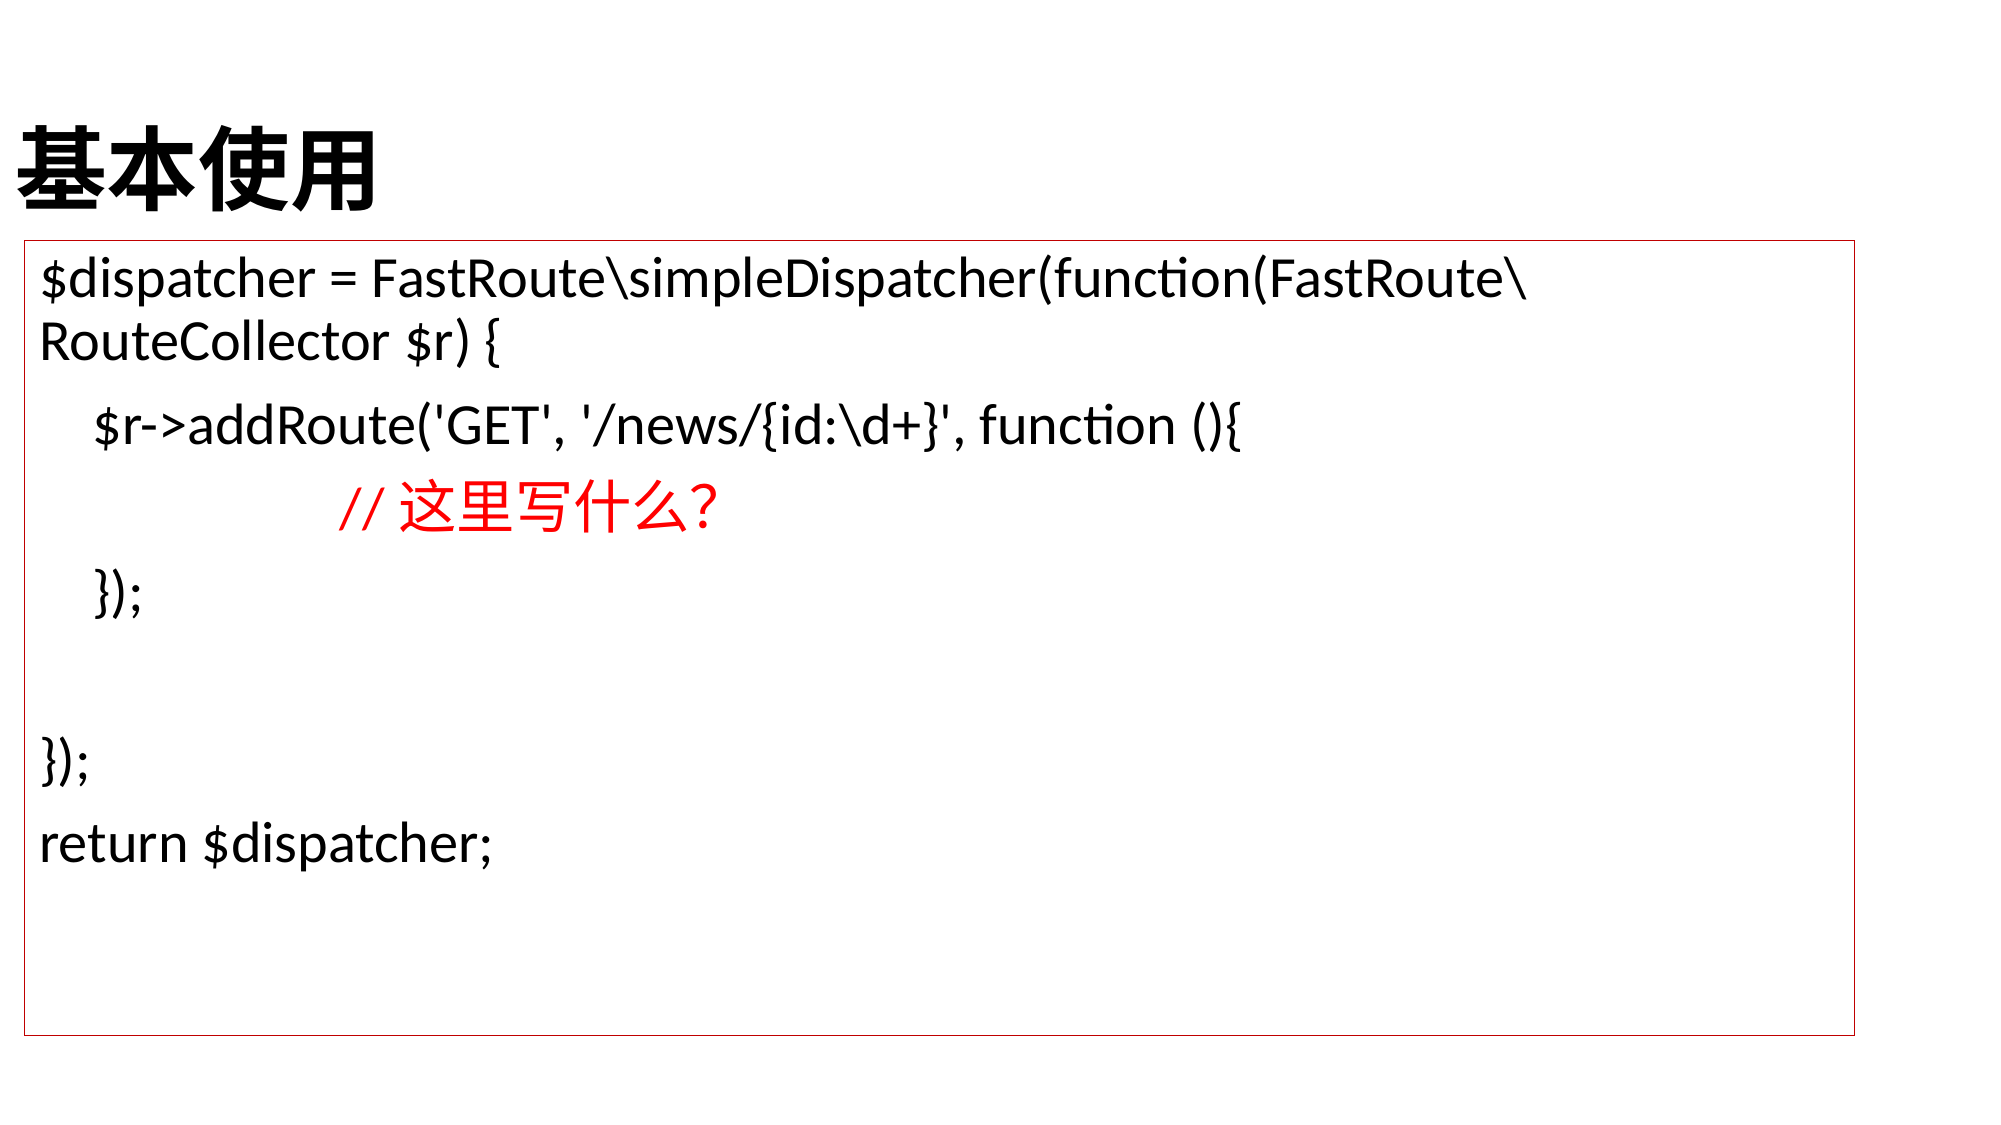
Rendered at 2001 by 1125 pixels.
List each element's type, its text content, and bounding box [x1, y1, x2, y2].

list $dispatcher = FastRoute\simpleDispatcher(function(FastRoute\RouteCollector $r) { $r->addRoute('GET', '/news/{id:\d+}', function (){ //这里写什么？ }); }); return $dispatcher; [24, 240, 1855, 1036]
title 基本使用 [0, 59, 2000, 289]
text_box [70, 275, 109, 335]
